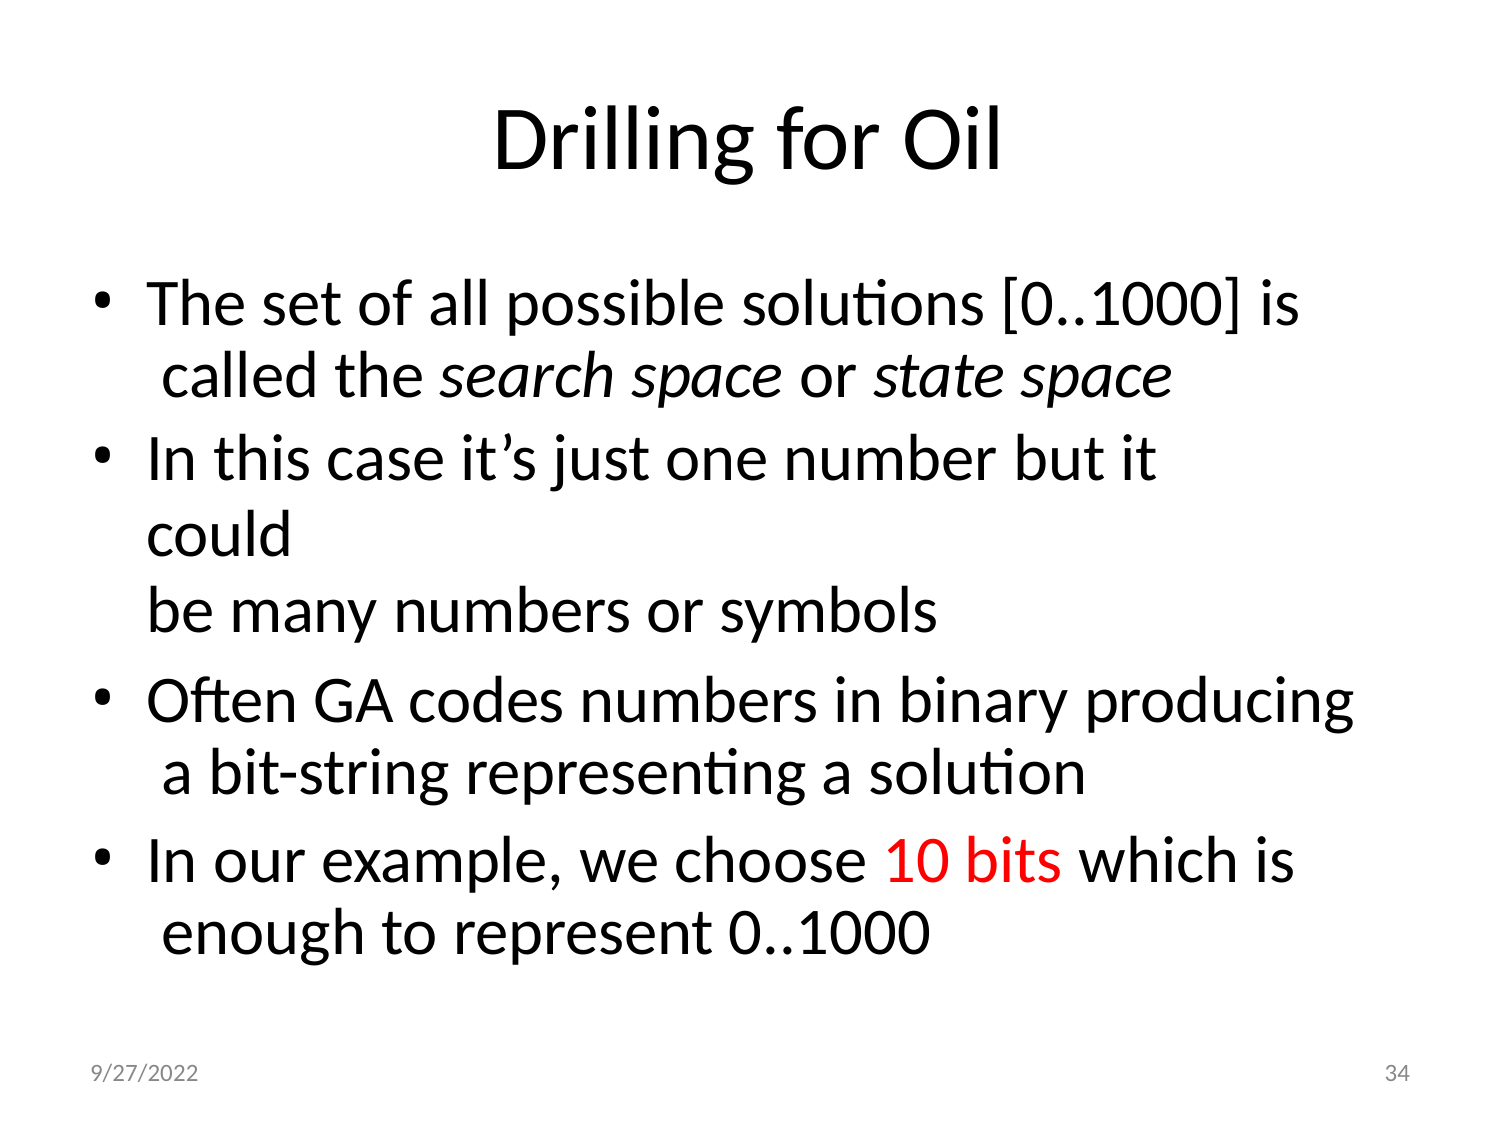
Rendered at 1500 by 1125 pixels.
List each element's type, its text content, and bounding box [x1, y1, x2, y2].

title Drilling for Oil [490, 75, 1010, 255]
text_box The set of all possible solutions [0..1000] is called the search space or state space In this case it’s just one number but it could be many numbers or symbols Often GA codes numbers in binary producing a bit-string representing a solution In our example, we choose 10 bits which is enough to represent 0..1000 [87, 255, 1366, 968]
text_box 9/27/2022 [87, 1060, 201, 1087]
slide_number 34 [1378, 1049, 1417, 1125]
